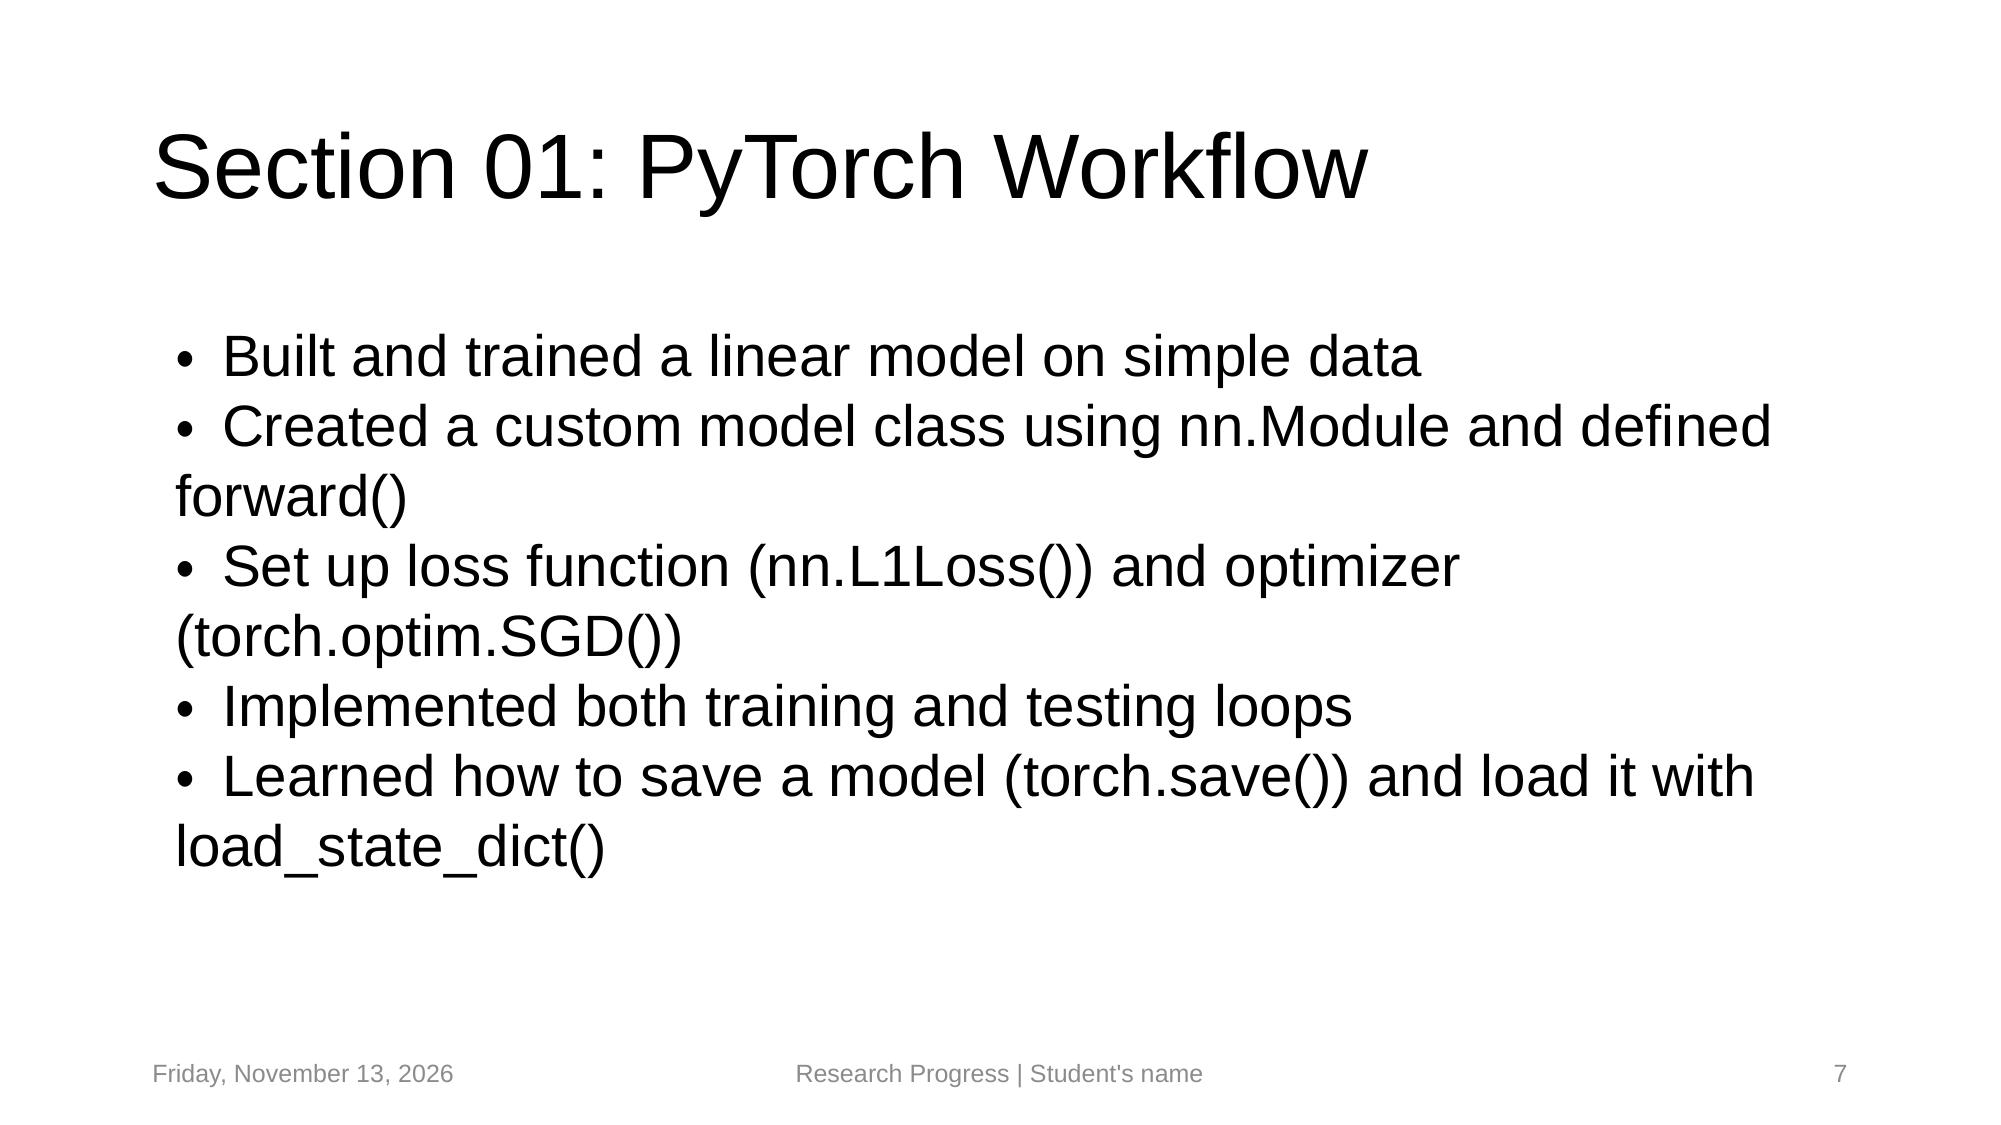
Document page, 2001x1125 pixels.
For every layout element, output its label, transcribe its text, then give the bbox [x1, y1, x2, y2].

slide_number 7 [1412, 1042, 1863, 1103]
footer Research Progress | Student's name [662, 1042, 1338, 1103]
text_box ・ Built and trained a linear model on simple data ・ Created a custom model class using nn.Module and defined forward() ・ Set up loss function (nn.L1Loss()) and optimizer (torch.optim.SGD()) ・ Implemented both training and testing loops ・ Learned how to save a model (torch.save()) and load it with load_state_dict() [160, 310, 1814, 886]
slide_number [137, 1042, 588, 1103]
title Section 01: PyTorch Workflow [137, 59, 1863, 278]
